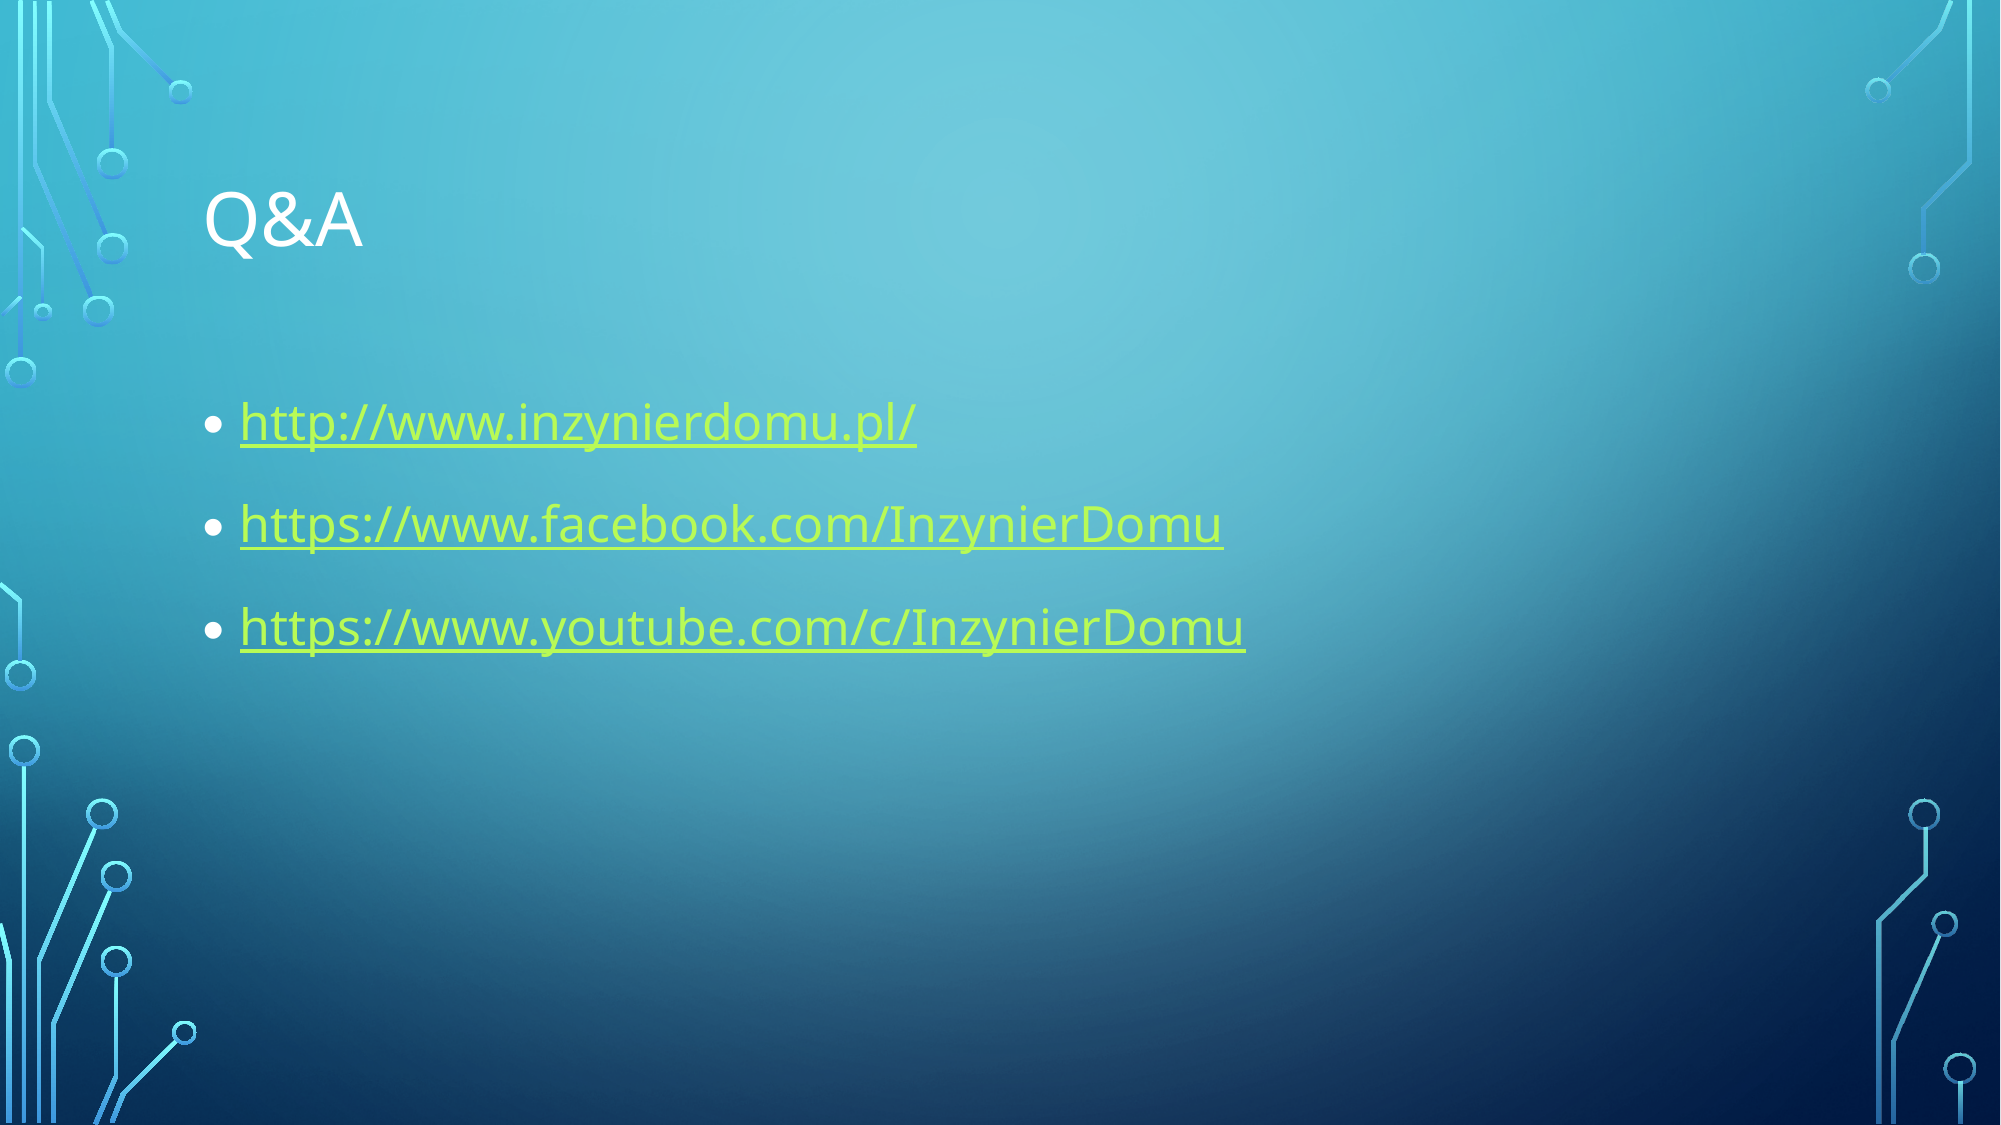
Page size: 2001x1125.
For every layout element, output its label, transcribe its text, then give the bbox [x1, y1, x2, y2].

title Q&A [187, 101, 1813, 344]
list http://www.inzynierdomu.pl/ https://www.facebook.com/InzynierDomu https://www.youtube.com/c/InzynierDomu [187, 369, 1813, 950]
